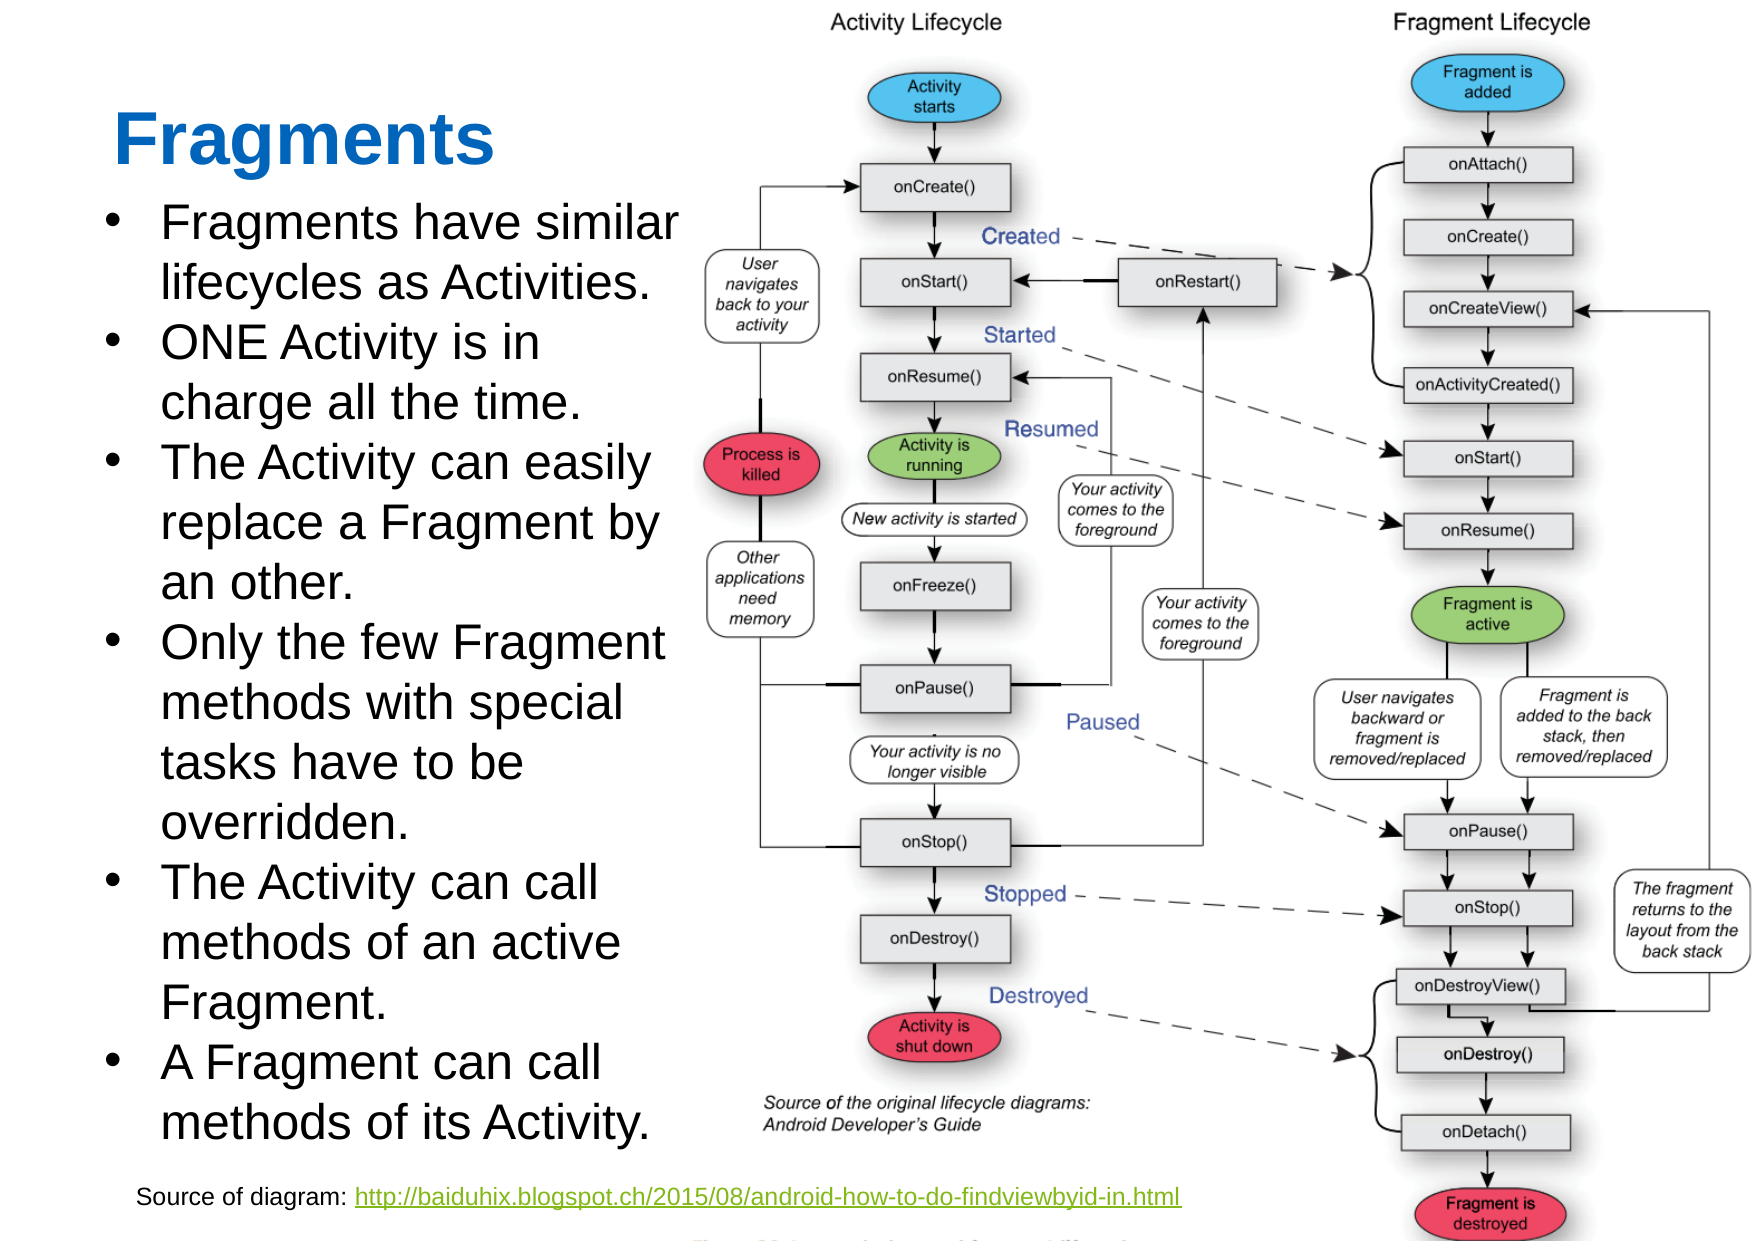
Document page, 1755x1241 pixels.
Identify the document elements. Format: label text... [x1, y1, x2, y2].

title Fragments [112, 82, 688, 213]
text_box Source of diagram: http://baiduhix.blogspot.ch/2015/08/android-how-to-do-findviewbyid-in.html [121, 1135, 688, 1218]
text_box Fragments have similar lifecycles as Activities. ONE Activity is in charge all the time. The Activity can easily replace a Fragment by an other. Only the few Fragment methods with special tasks have to be overridden. The Activity can call methods of an active Fragment. A Fragment can call methods of its Activity. [104, 189, 688, 1153]
picture [692, 0, 1755, 1241]
